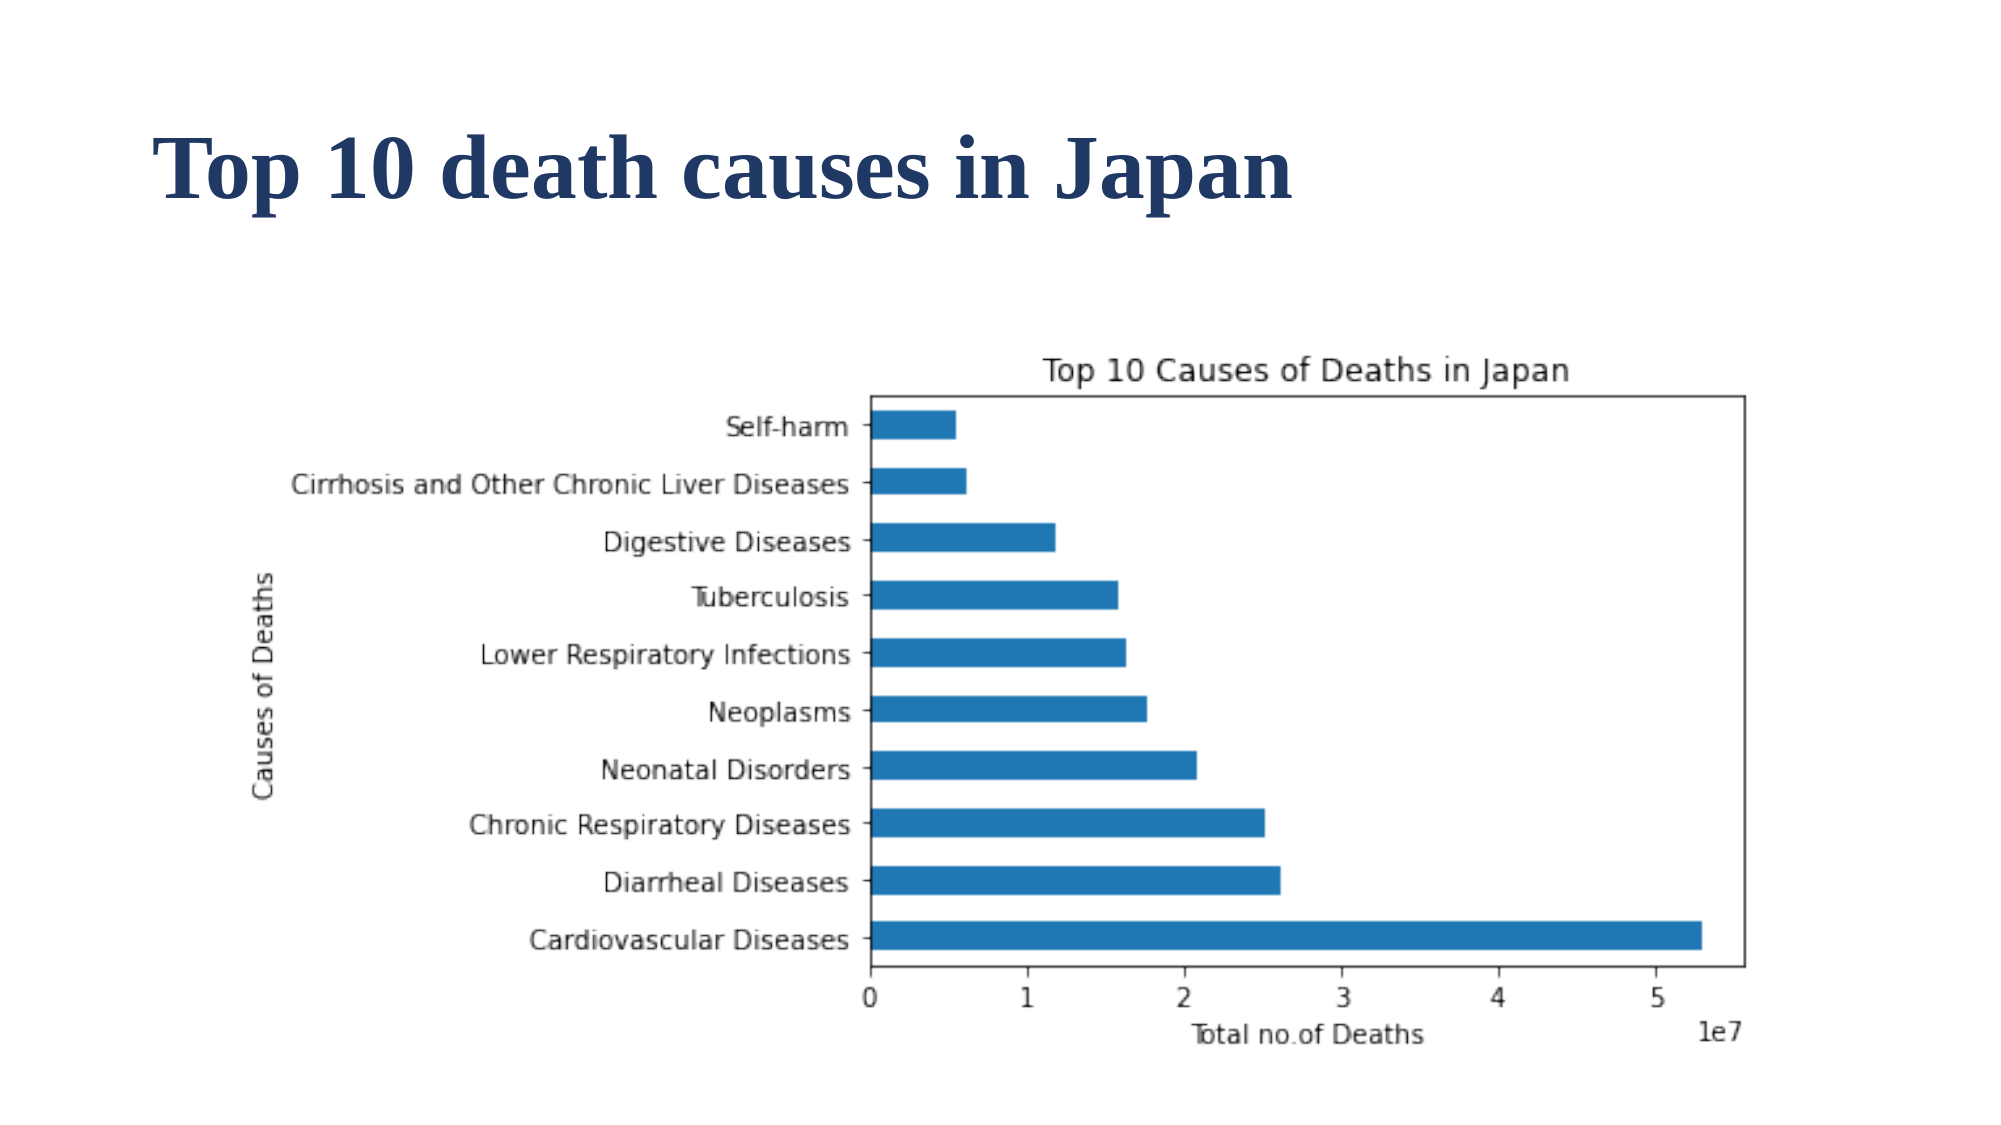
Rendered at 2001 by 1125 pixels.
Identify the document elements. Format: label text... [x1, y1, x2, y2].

title Top 10 death causes in Japan [137, 59, 1863, 278]
picture [237, 338, 1763, 1066]
